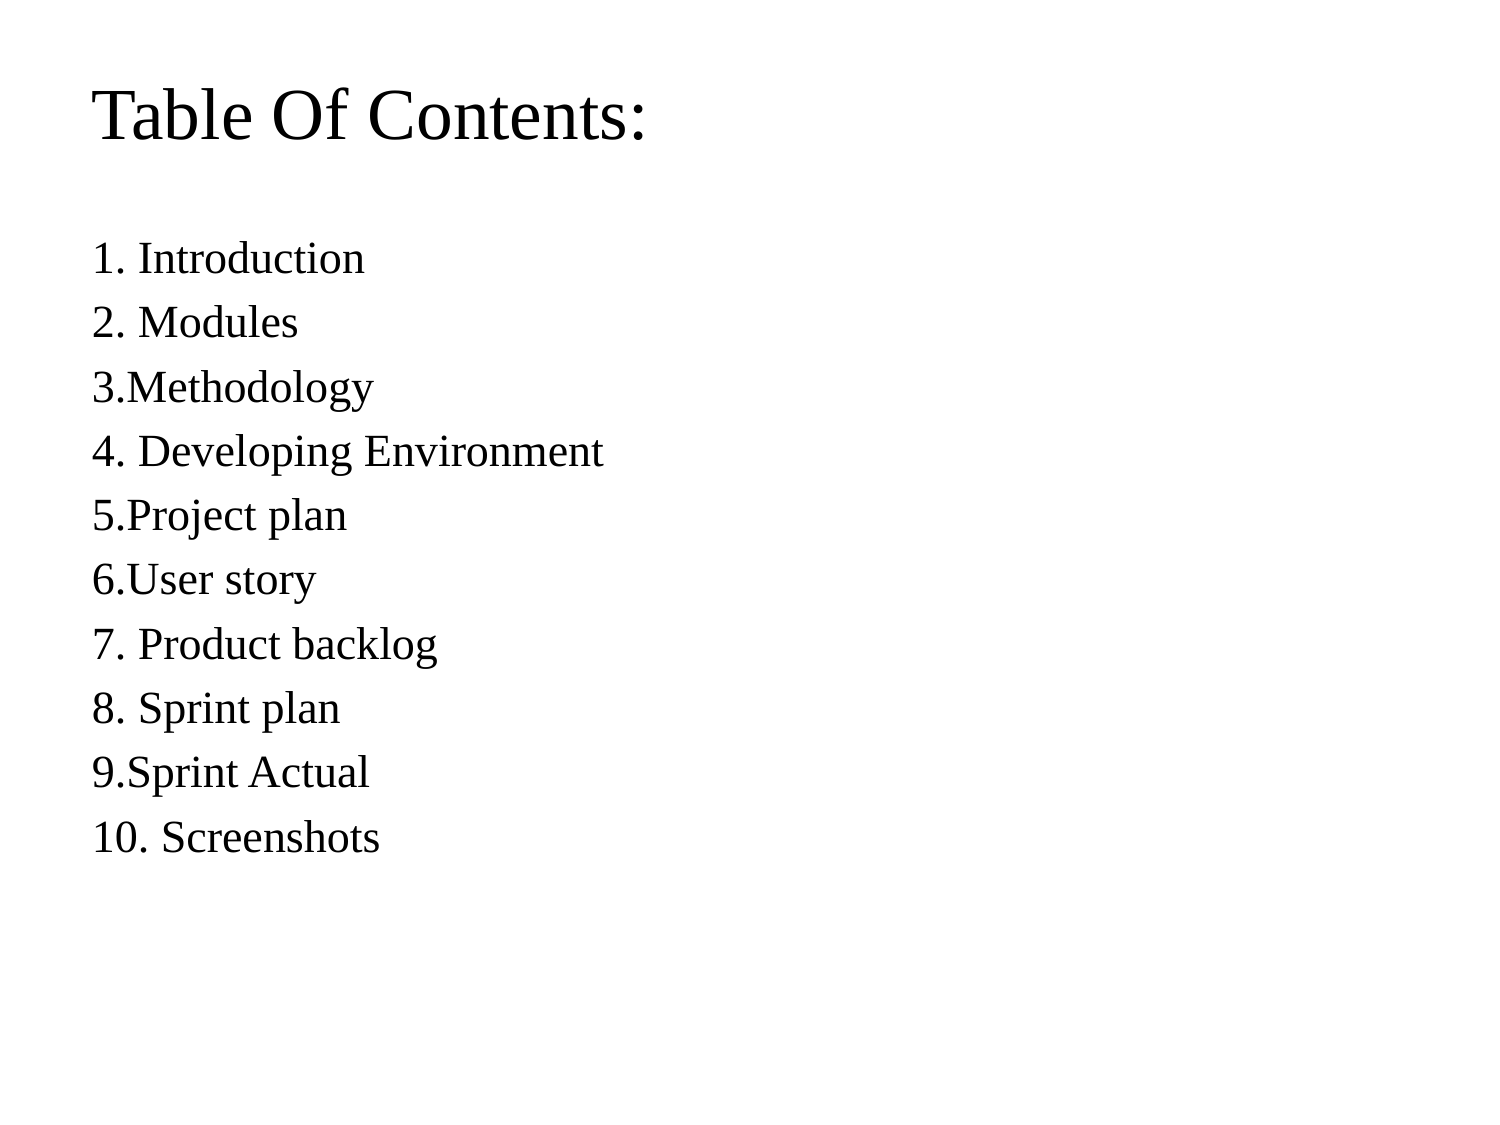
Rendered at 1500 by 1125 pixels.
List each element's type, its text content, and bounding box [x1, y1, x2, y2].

list Table Of Contents: 1. Introduction 2. Modules 3.Methodology 4. Developing Environment 5.Project plan 6.User story 7. Product backlog 8. Sprint plan 9.Sprint Actual 10. Screenshots [70, 58, 1346, 879]
